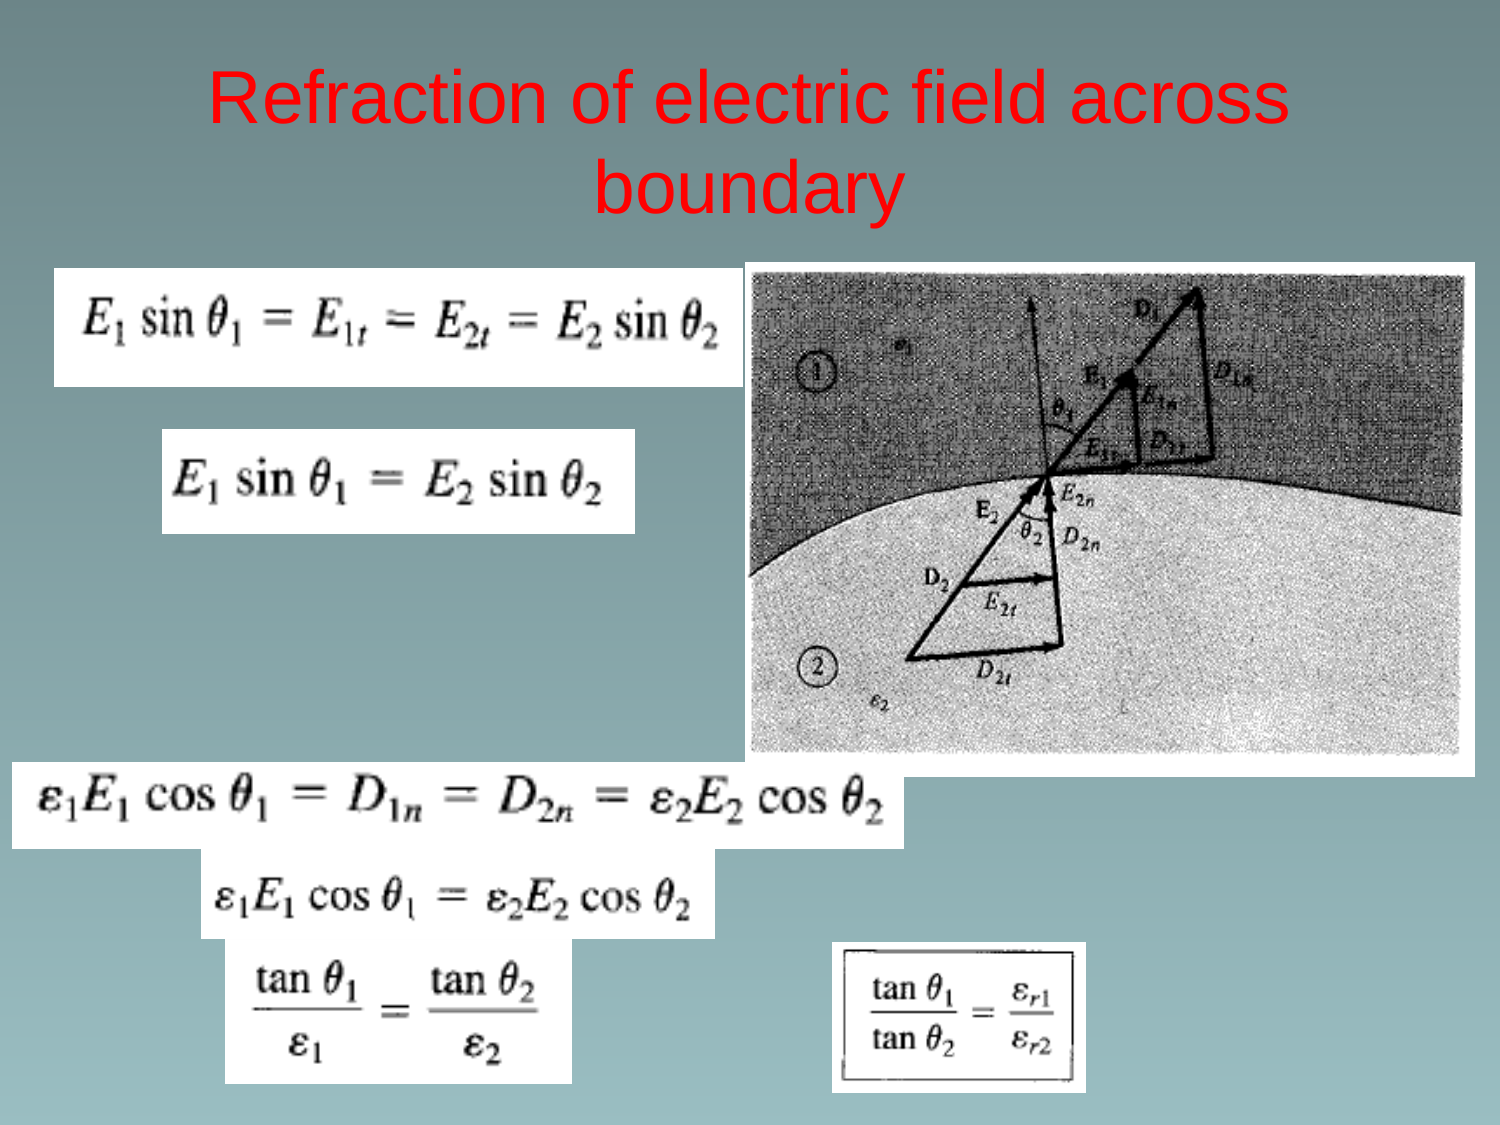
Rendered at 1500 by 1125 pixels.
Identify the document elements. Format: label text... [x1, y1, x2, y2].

picture [12, 262, 1476, 1084]
picture [162, 429, 635, 534]
picture [54, 267, 743, 387]
title Refraction of electric field across boundary [75, 45, 1425, 233]
picture [832, 942, 1086, 1094]
